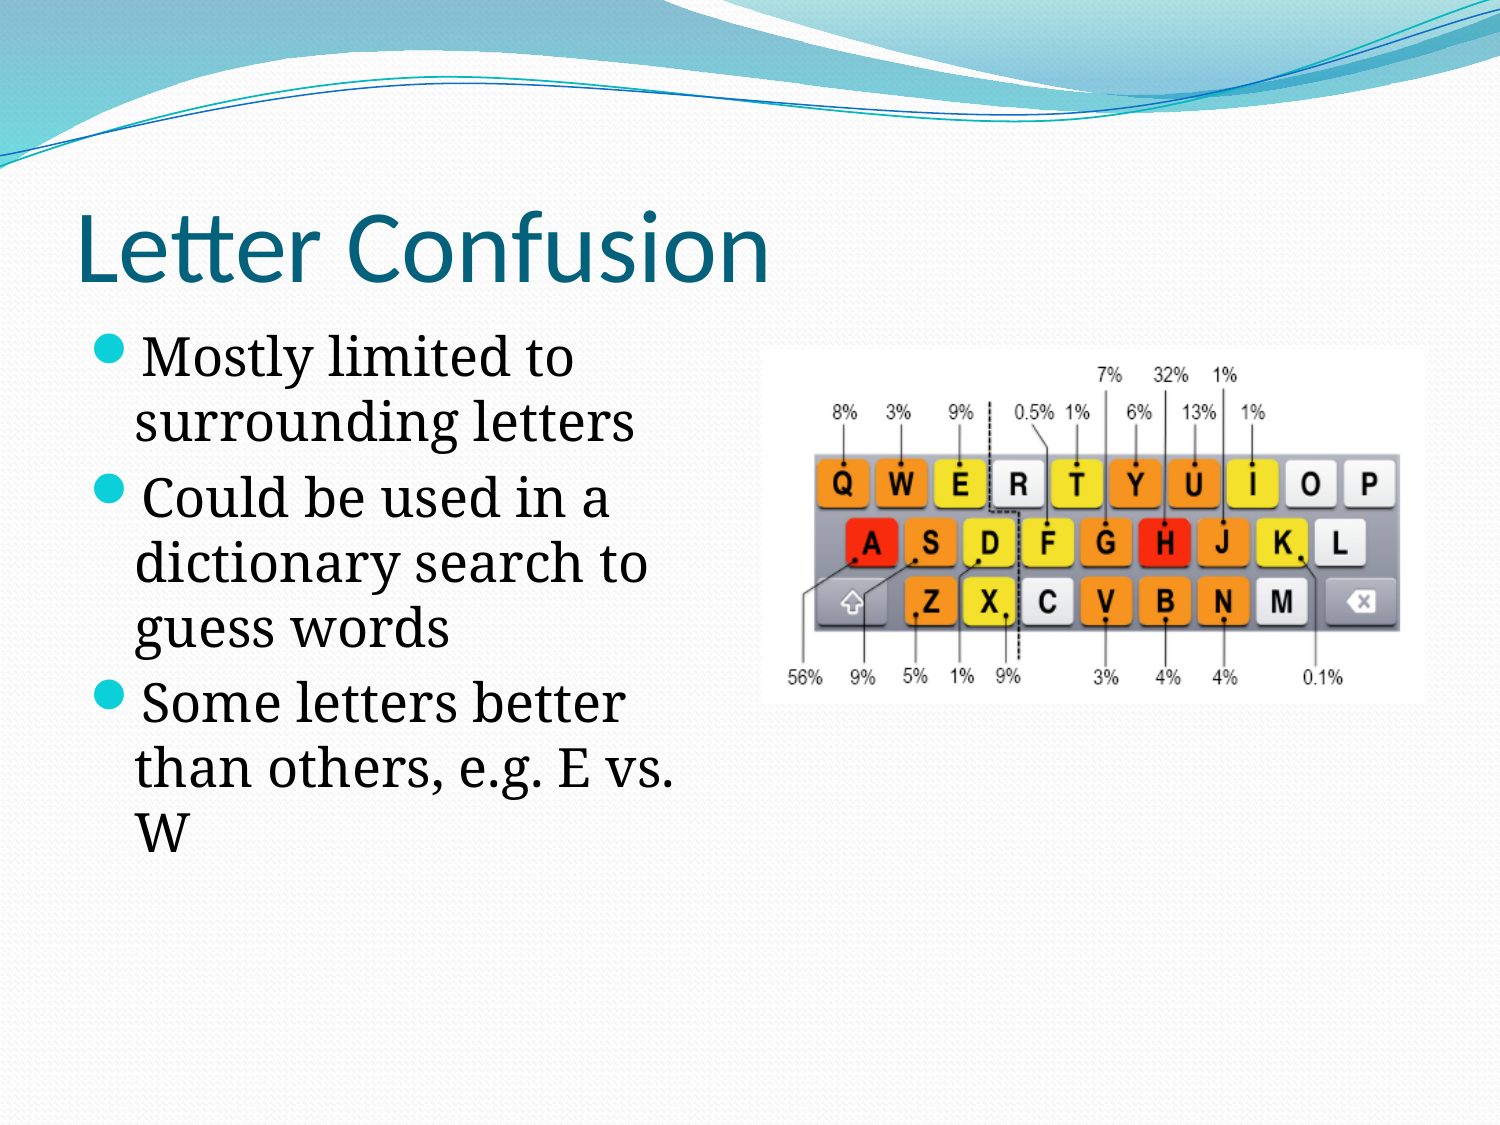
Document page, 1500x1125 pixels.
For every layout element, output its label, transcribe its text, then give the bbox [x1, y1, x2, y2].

title Letter Confusion [75, 115, 1425, 303]
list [762, 349, 1426, 704]
list Mostly limited to surrounding letters Could be used in a dictionary search to guess words Some letters better than others, e.g. E vs. W [75, 314, 738, 1043]
